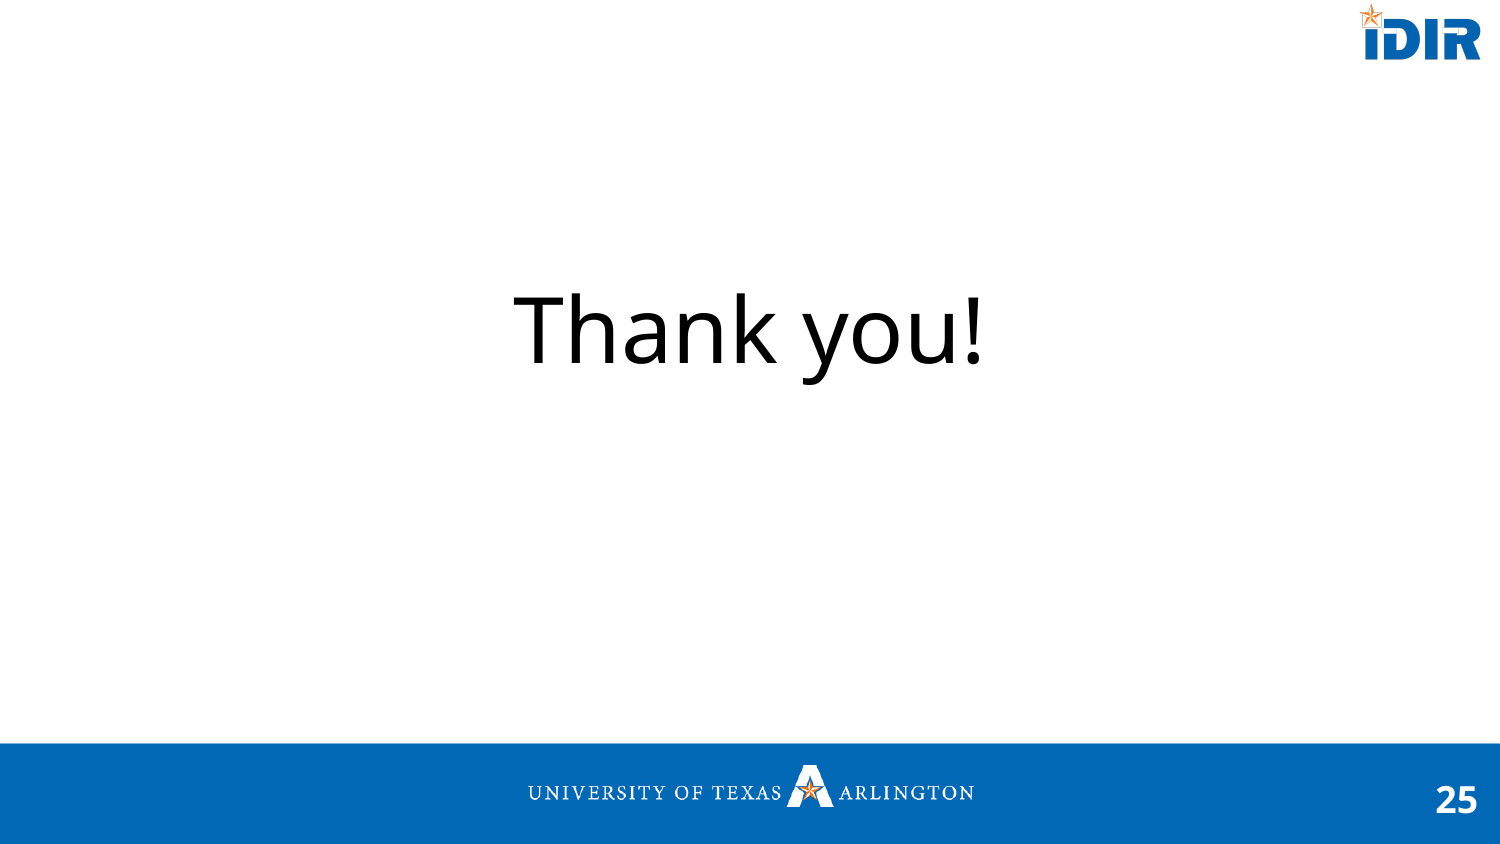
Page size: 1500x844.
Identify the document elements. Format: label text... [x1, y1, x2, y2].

text_box Thank you! [107, 271, 1393, 382]
slide_number 25 [1143, 768, 1494, 827]
picture [0, 0, 1500, 844]
